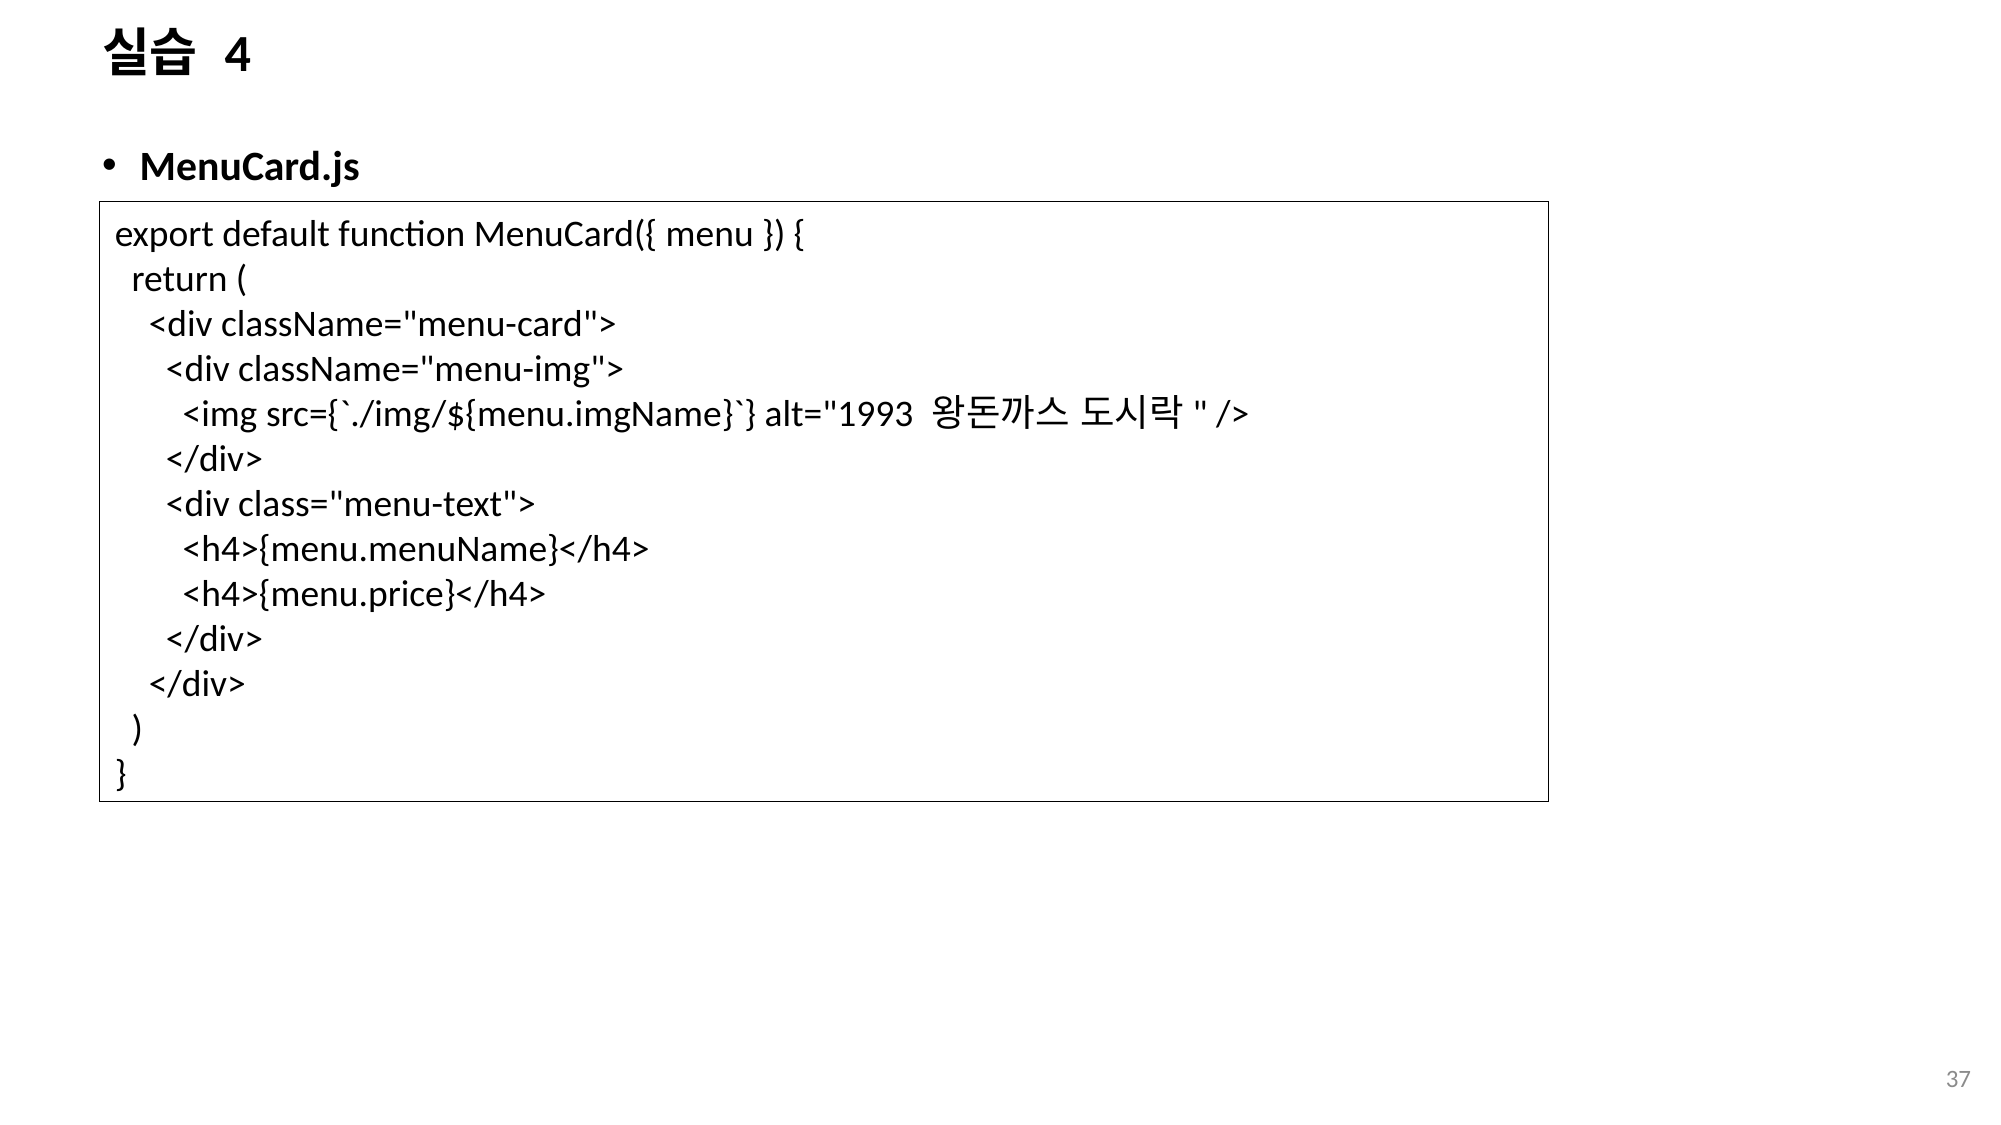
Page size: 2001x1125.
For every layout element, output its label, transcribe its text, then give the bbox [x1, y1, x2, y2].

text_box export default function MenuCard({ menu }) { return ( <div className="menu-card"> <div className="menu-img"> <img src={`./img/${menu.imgName}`} alt="1993 왕돈까스 도시락" /> </div> <div class="menu-text"> <h4>{menu.menuName}</h4> <h4>{menu.price}</h4> </div> </div> ) } [99, 201, 1549, 802]
title 실습 4 [87, 26, 1812, 83]
slide_number 37 [1536, 1047, 1987, 1108]
list MenuCard.js [87, 106, 1946, 1073]
